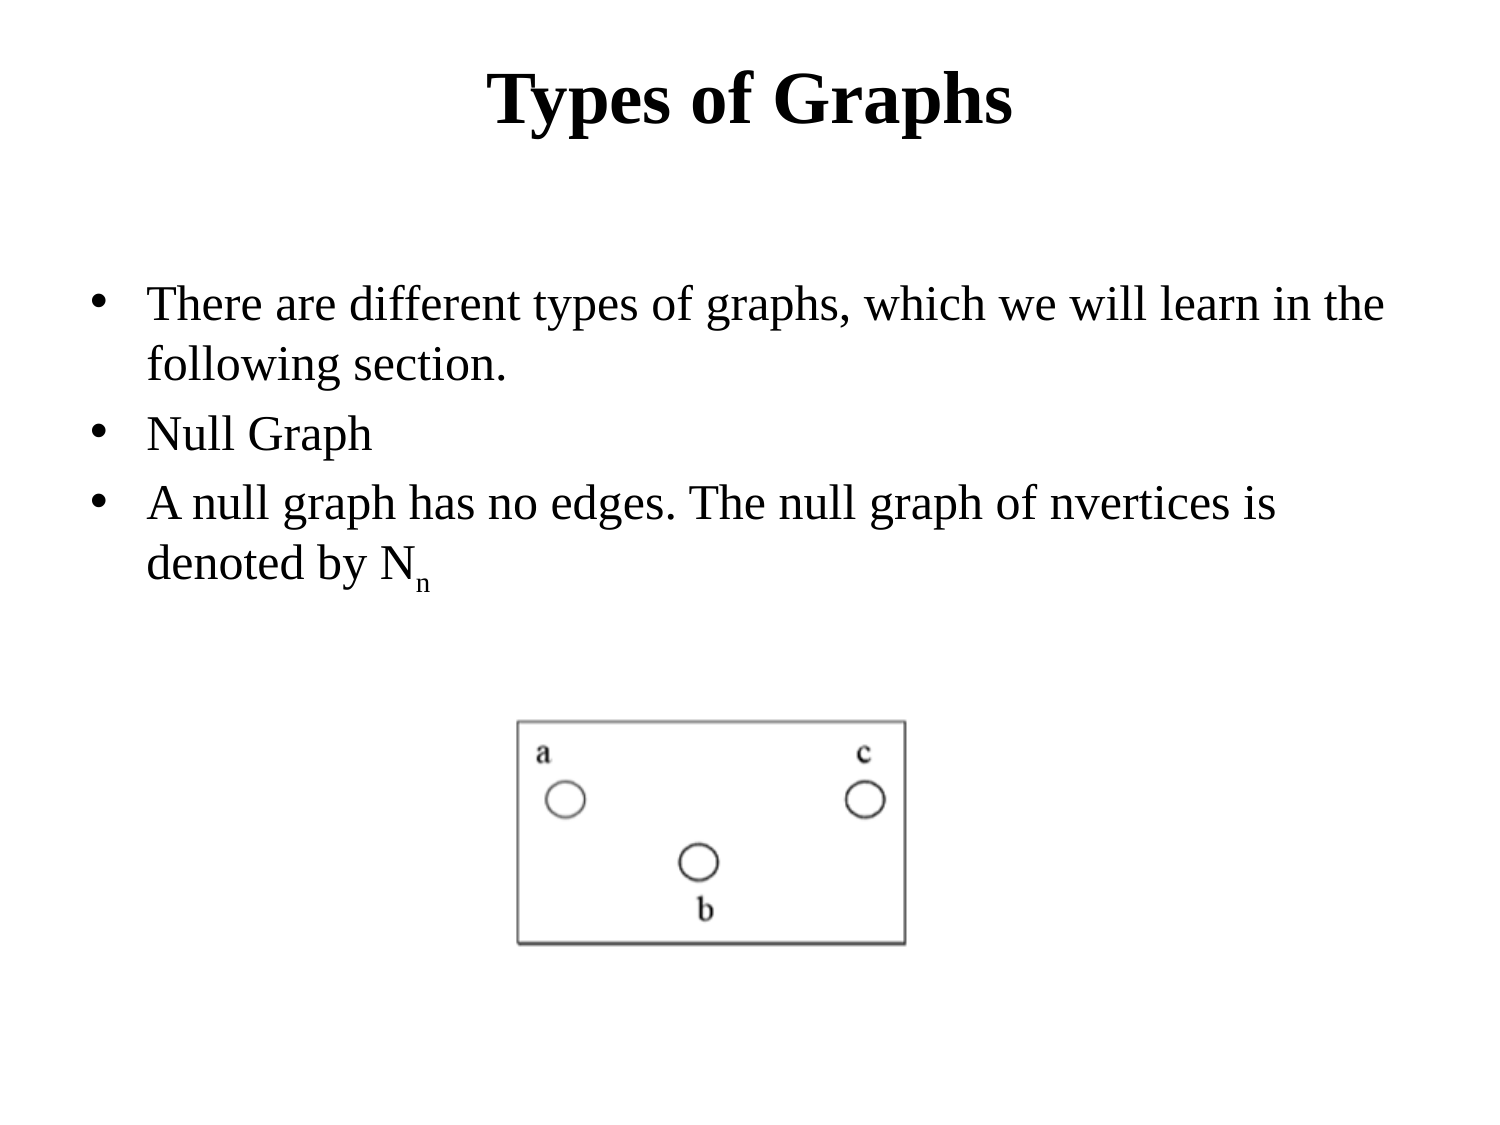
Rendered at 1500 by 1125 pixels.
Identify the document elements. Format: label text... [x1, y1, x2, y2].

title Types of Graphs [75, 45, 1425, 233]
list There are different types of graphs, which we will learn in the following section. Null Graph A null graph has no edges. The null graph of nvertices is denoted by Nn [75, 262, 1425, 1005]
picture [512, 712, 913, 951]
